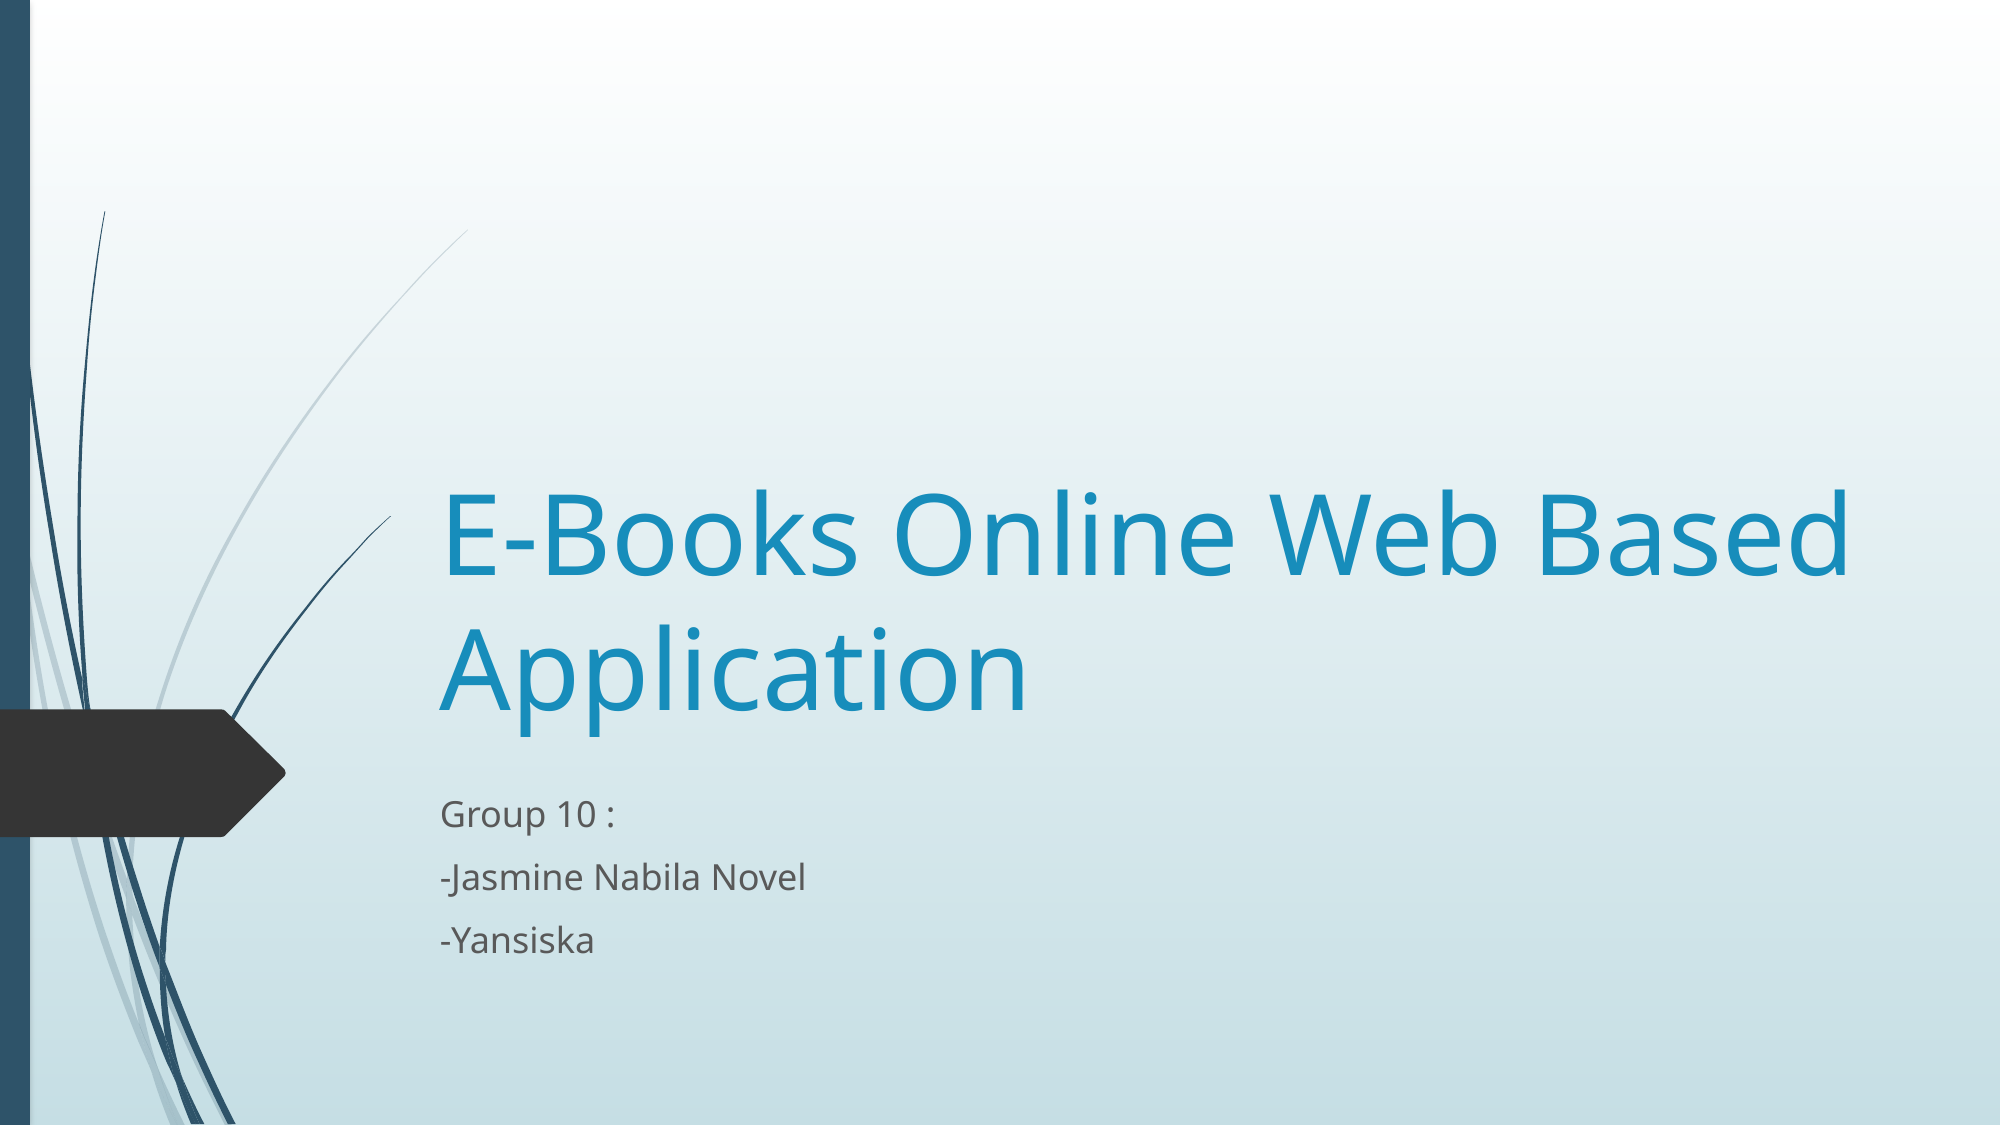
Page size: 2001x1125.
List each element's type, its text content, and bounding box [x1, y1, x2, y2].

title E-Books Online Web Based Application [424, 412, 1888, 783]
subtitle Group 10 : -Jasmine Nabila Novel -Yansiska [424, 783, 1888, 969]
